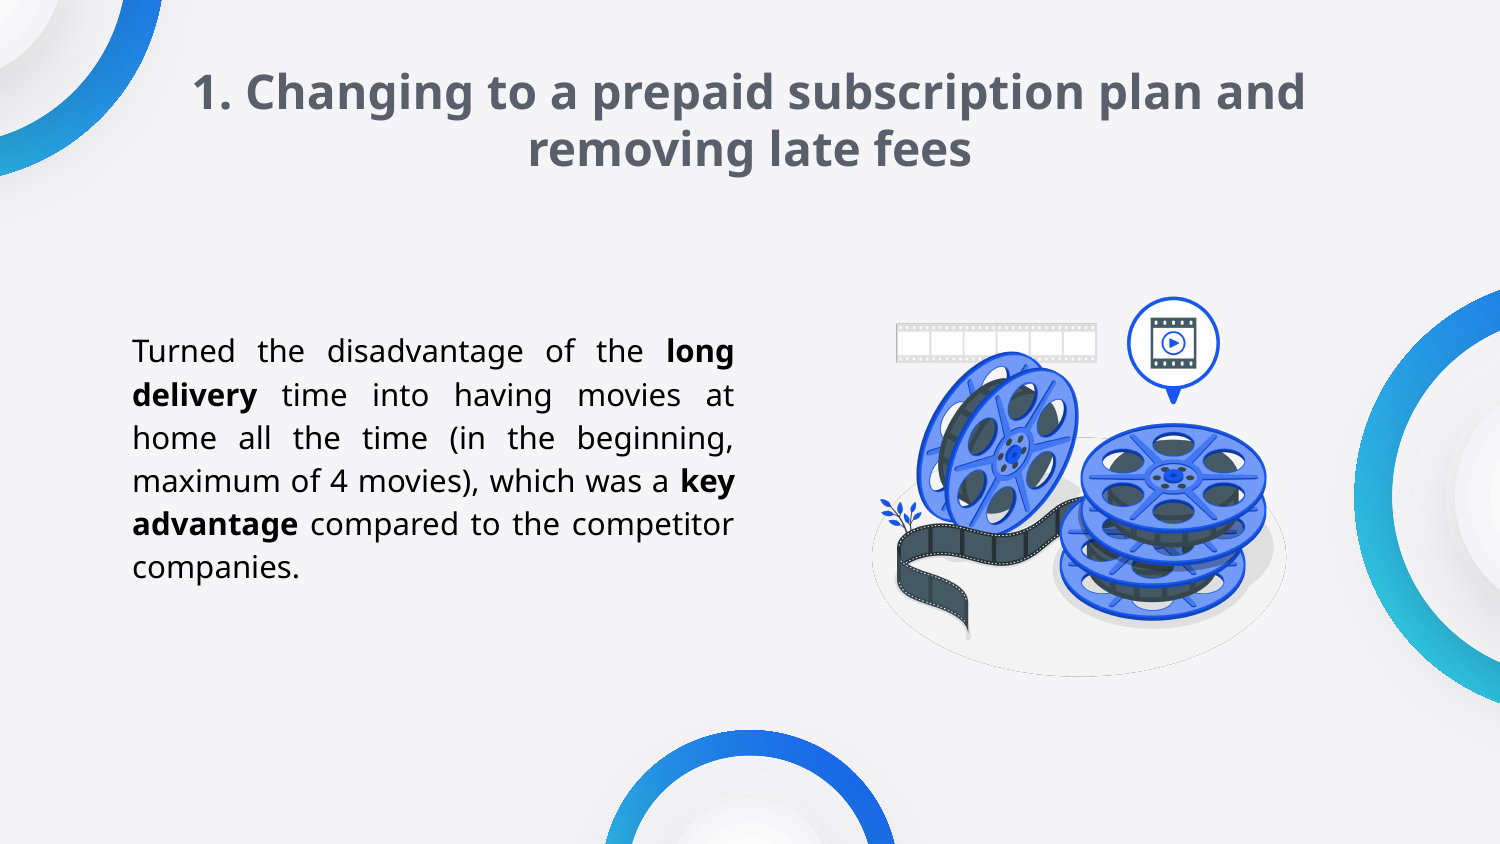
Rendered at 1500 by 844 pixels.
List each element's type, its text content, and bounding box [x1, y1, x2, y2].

title 1. Changing to a prepaid subscription plan and removing late fees [116, 88, 1383, 150]
subtitle Turned the disadvantage of the long delivery time into having movies at home all the time (in the beginning, maximum of 4 movies), which was a key advantage compared to the competitor companies. [116, 311, 750, 647]
picture [862, 262, 1295, 695]
